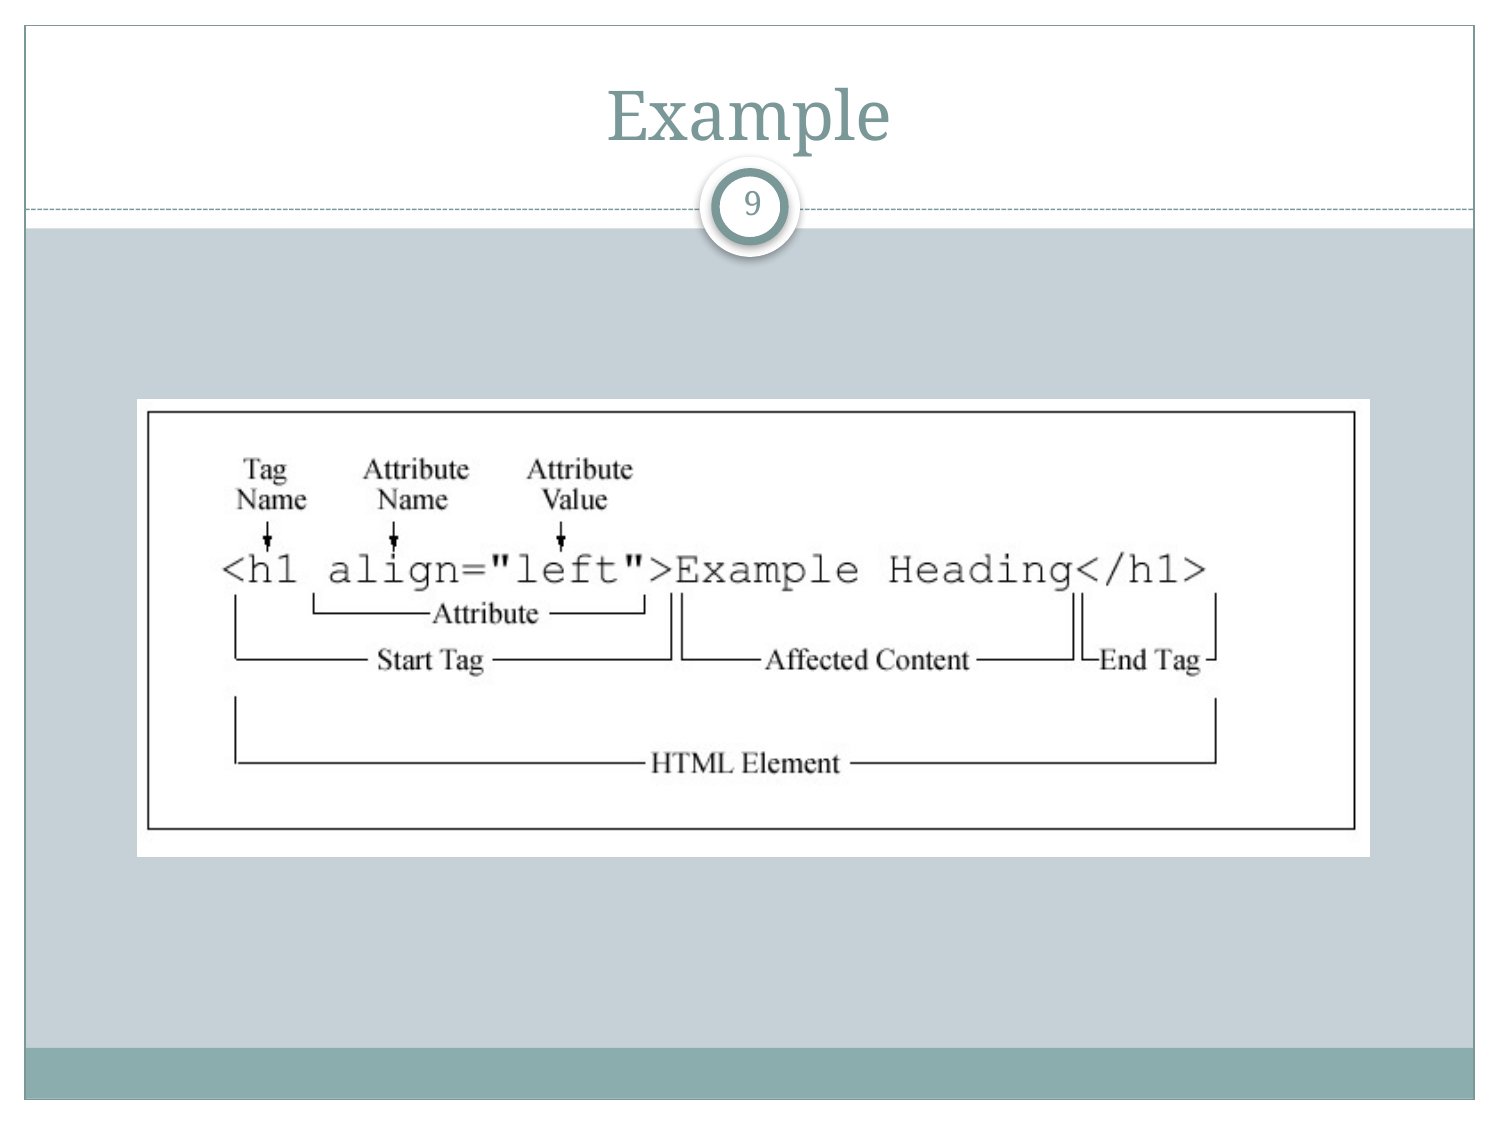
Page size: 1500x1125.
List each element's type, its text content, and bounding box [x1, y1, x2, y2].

title Example [49, 37, 1450, 162]
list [137, 399, 1370, 857]
slide_number 9 [715, 168, 791, 241]
